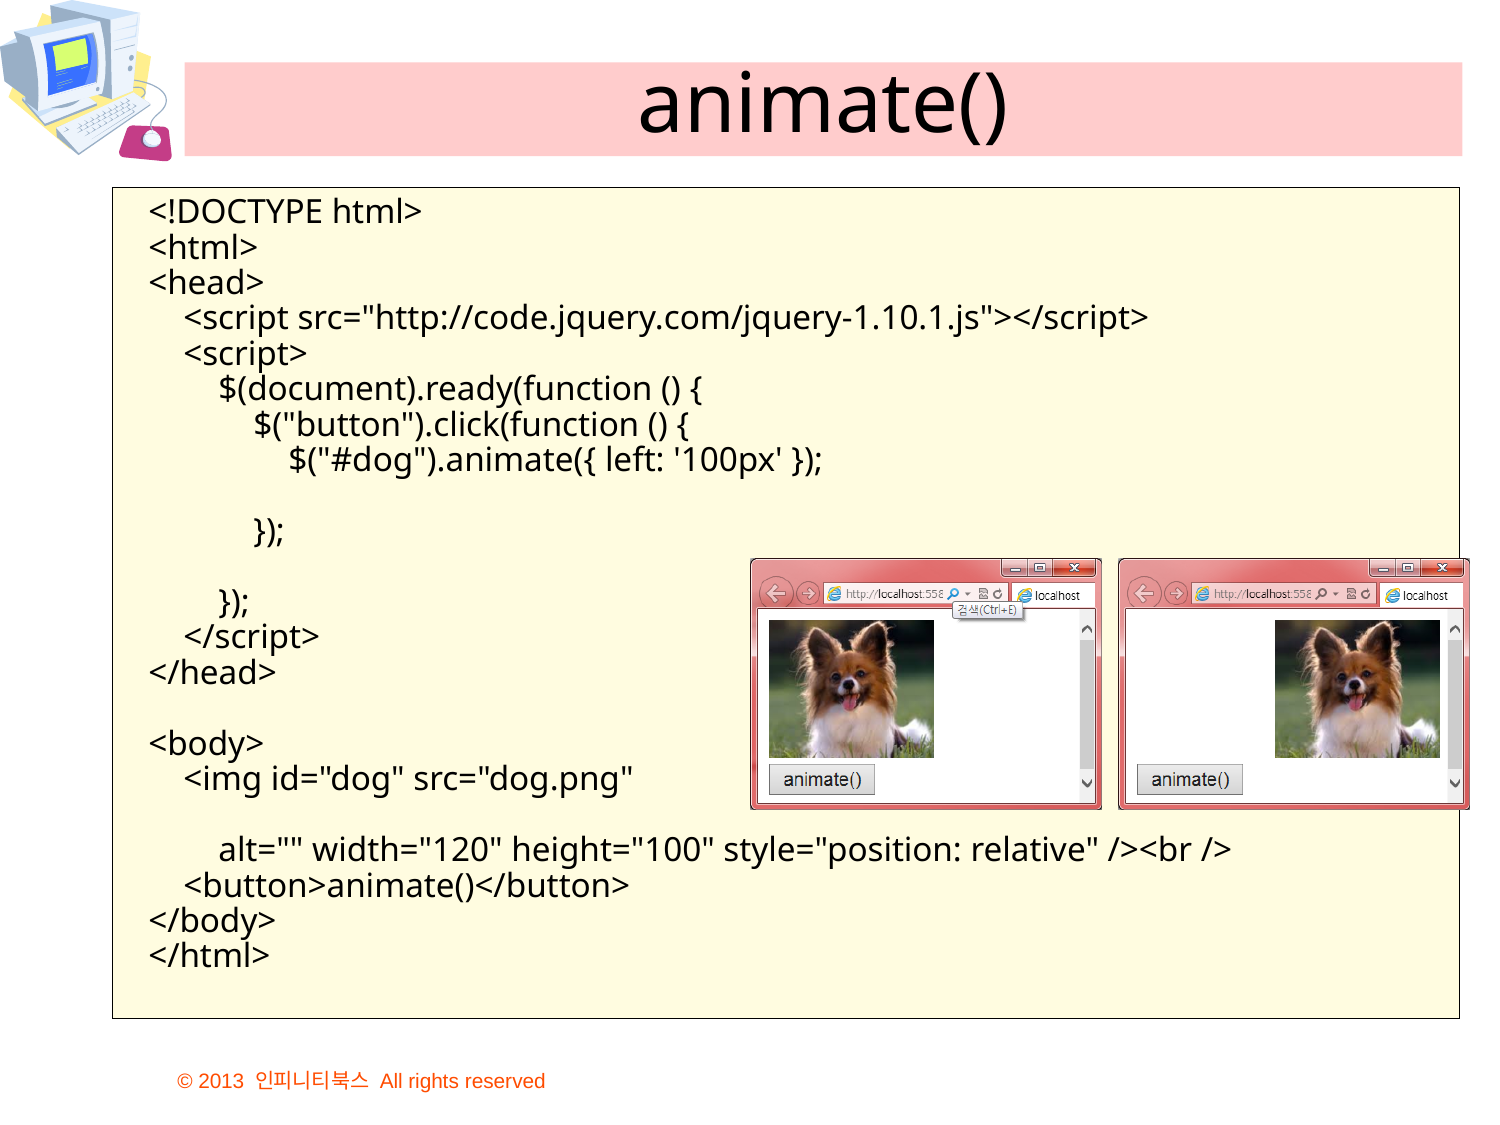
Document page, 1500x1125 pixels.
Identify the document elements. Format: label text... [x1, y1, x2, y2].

picture [1117, 557, 1470, 810]
title animate() [184, 62, 1463, 157]
text_box <!DOCTYPE html> <html> <head> <script src="http://code.jquery.com/jquery-1.10.1.js"></script> <script> $(document).ready(function () { $("button").click(function () { $("#dog").animate({ left: '100px' }); }); }); </script> </head> <body> <img id="dog" src="dog.png" alt="" width="120" height="100" style="position: relative" /><br /> <button>animate()</button> </body> </html> [112, 187, 1460, 1019]
picture [749, 557, 1102, 810]
